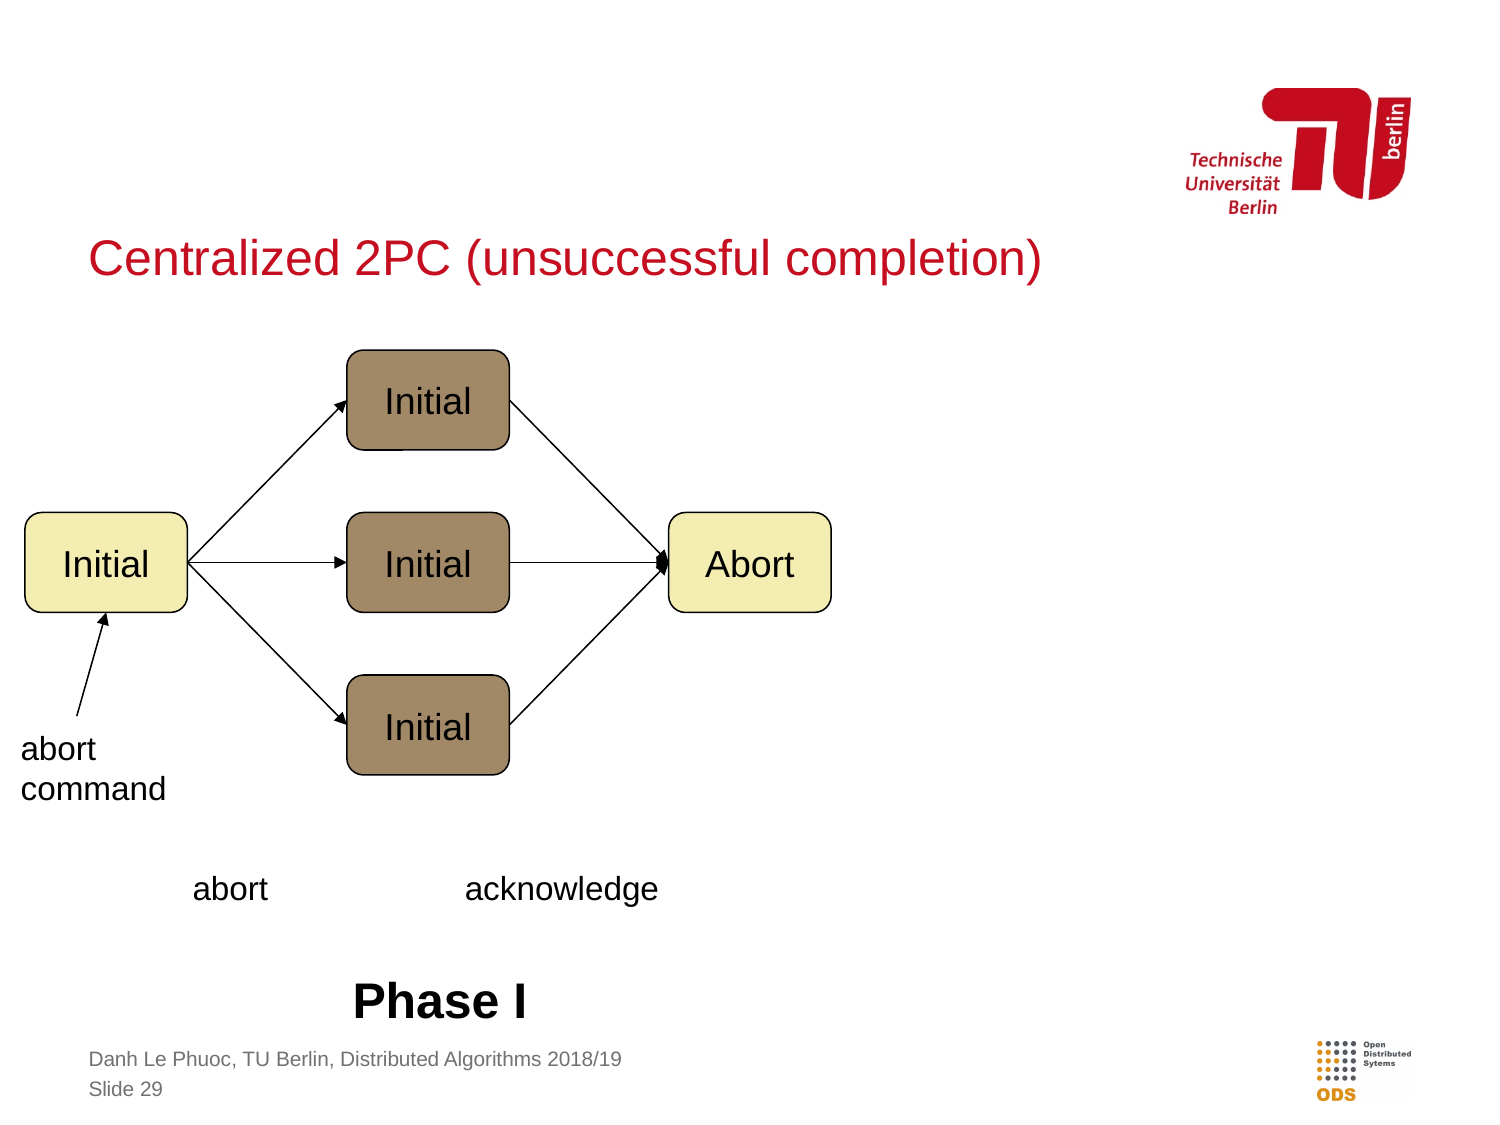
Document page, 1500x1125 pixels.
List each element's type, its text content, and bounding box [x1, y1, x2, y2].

footer Danh Le Phuoc, TU Berlin, Distributed Algorithms 2018/19 [88, 1045, 1176, 1071]
text_box [673, 512, 832, 613]
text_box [187, 562, 348, 726]
text_box abort command [5, 720, 182, 815]
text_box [187, 399, 348, 561]
picture [1317, 1041, 1411, 1101]
text_box Initial [369, 695, 487, 755]
text_box [24, 512, 182, 613]
text_box [351, 512, 504, 613]
picture [1186, 88, 1411, 214]
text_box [509, 399, 669, 561]
text_box [346, 350, 510, 451]
text_box abort [177, 859, 284, 915]
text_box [76, 612, 107, 717]
text_box Initial [369, 369, 487, 430]
text_box [346, 675, 510, 775]
text_box Abort [690, 532, 810, 593]
text_box Phase I [337, 960, 543, 1036]
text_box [509, 562, 669, 726]
title Centralized 2PC (unsuccessful completion) [88, 222, 1411, 286]
text_box Initial [47, 532, 165, 593]
text_box acknowledge [450, 860, 675, 915]
slide_number Slide 29 [88, 1075, 1176, 1101]
text_box Initial [369, 532, 487, 593]
